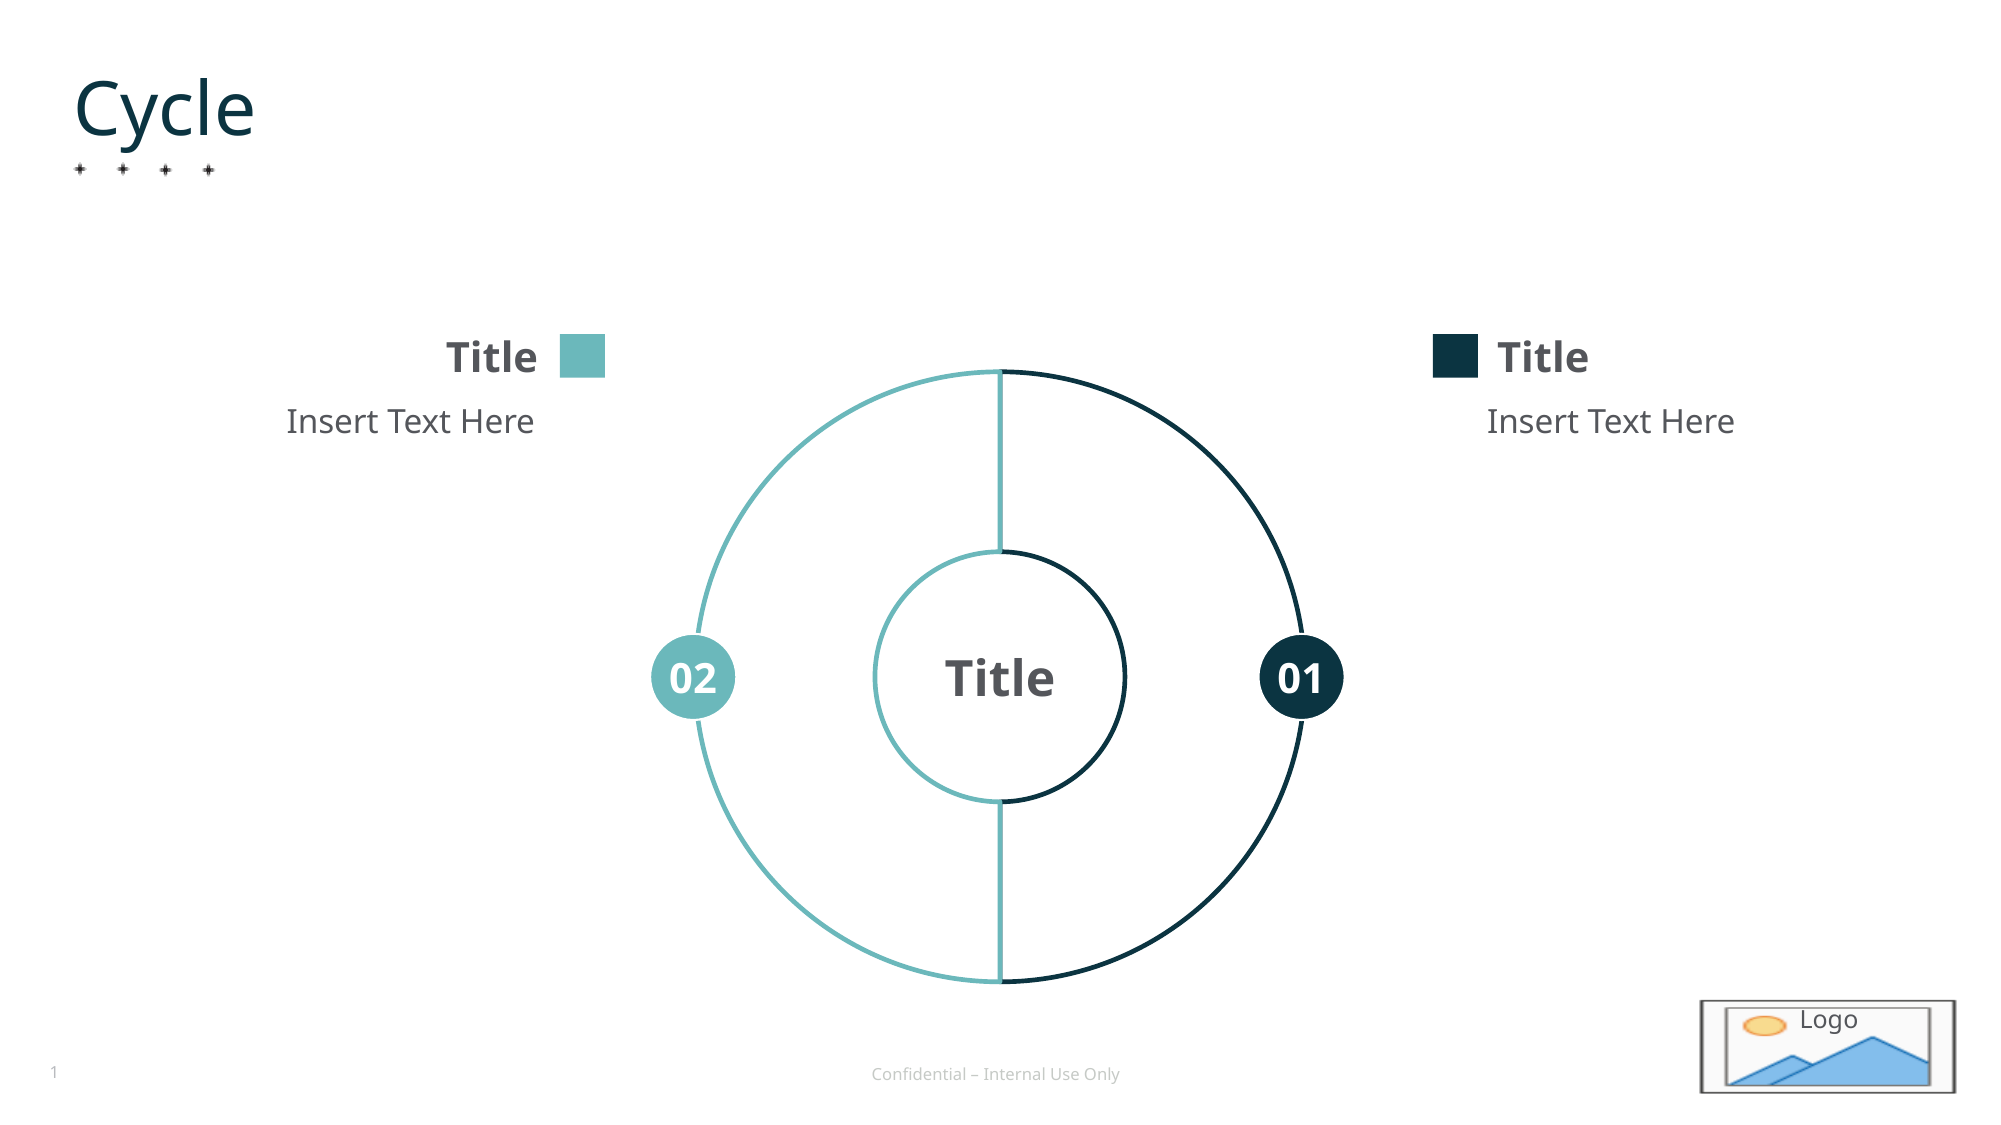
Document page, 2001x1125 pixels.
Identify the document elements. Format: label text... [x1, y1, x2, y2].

text_box Title [1497, 323, 1904, 389]
text_box Title [154, 323, 539, 389]
title Cycle [73, 70, 1922, 150]
text_box Title [917, 639, 1083, 715]
text_box [1000, 371, 1302, 982]
picture [1692, 996, 1966, 1098]
text_box Insert Text Here [55, 393, 536, 448]
text_box [559, 334, 605, 378]
text_box 02 [649, 632, 738, 722]
text_box Insert Text Here [1487, 393, 1968, 448]
text_box 01 [1257, 632, 1346, 722]
text_box [1432, 333, 1479, 379]
text_box [698, 371, 1000, 982]
